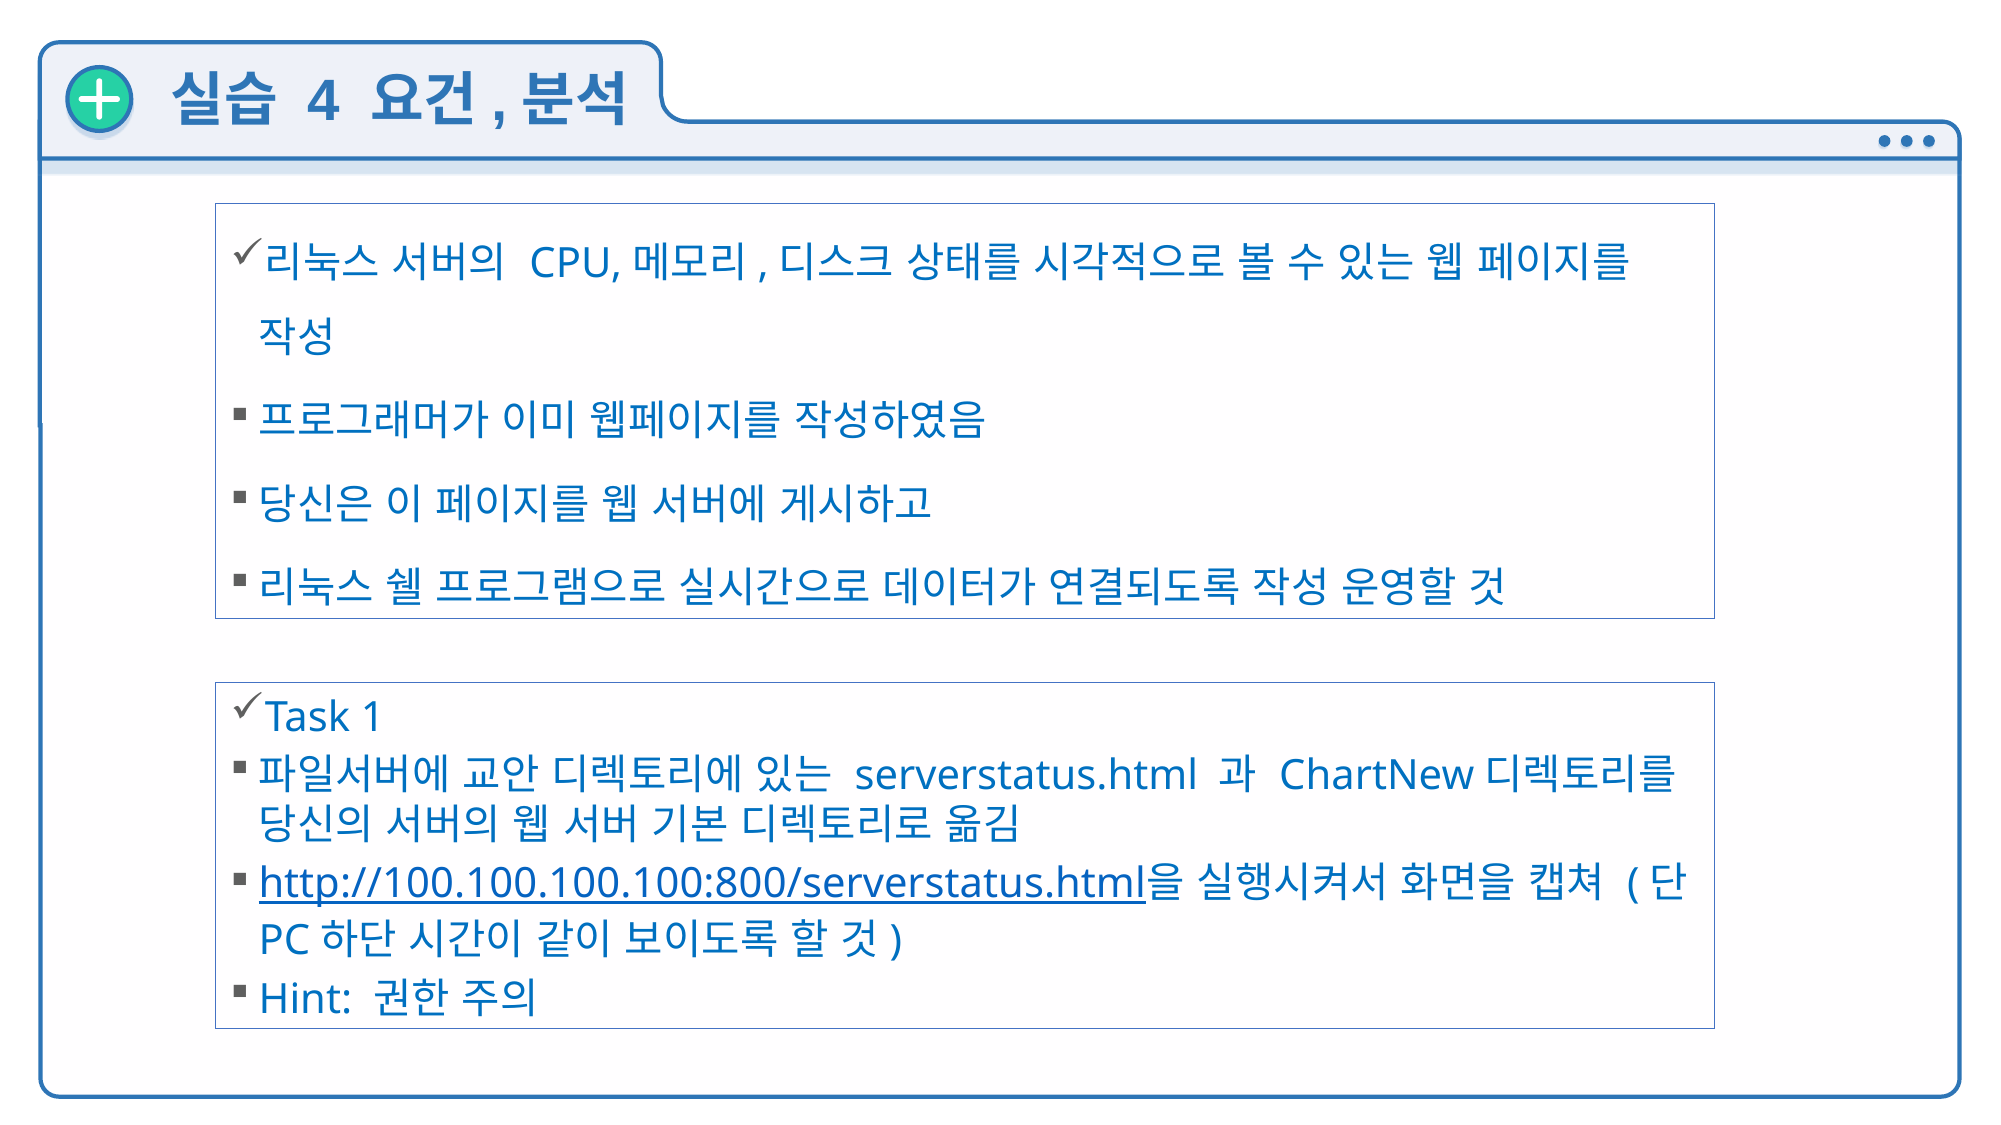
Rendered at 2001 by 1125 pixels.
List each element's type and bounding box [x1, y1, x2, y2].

text_box [67, 67, 132, 131]
text_box [39, 42, 1960, 1097]
